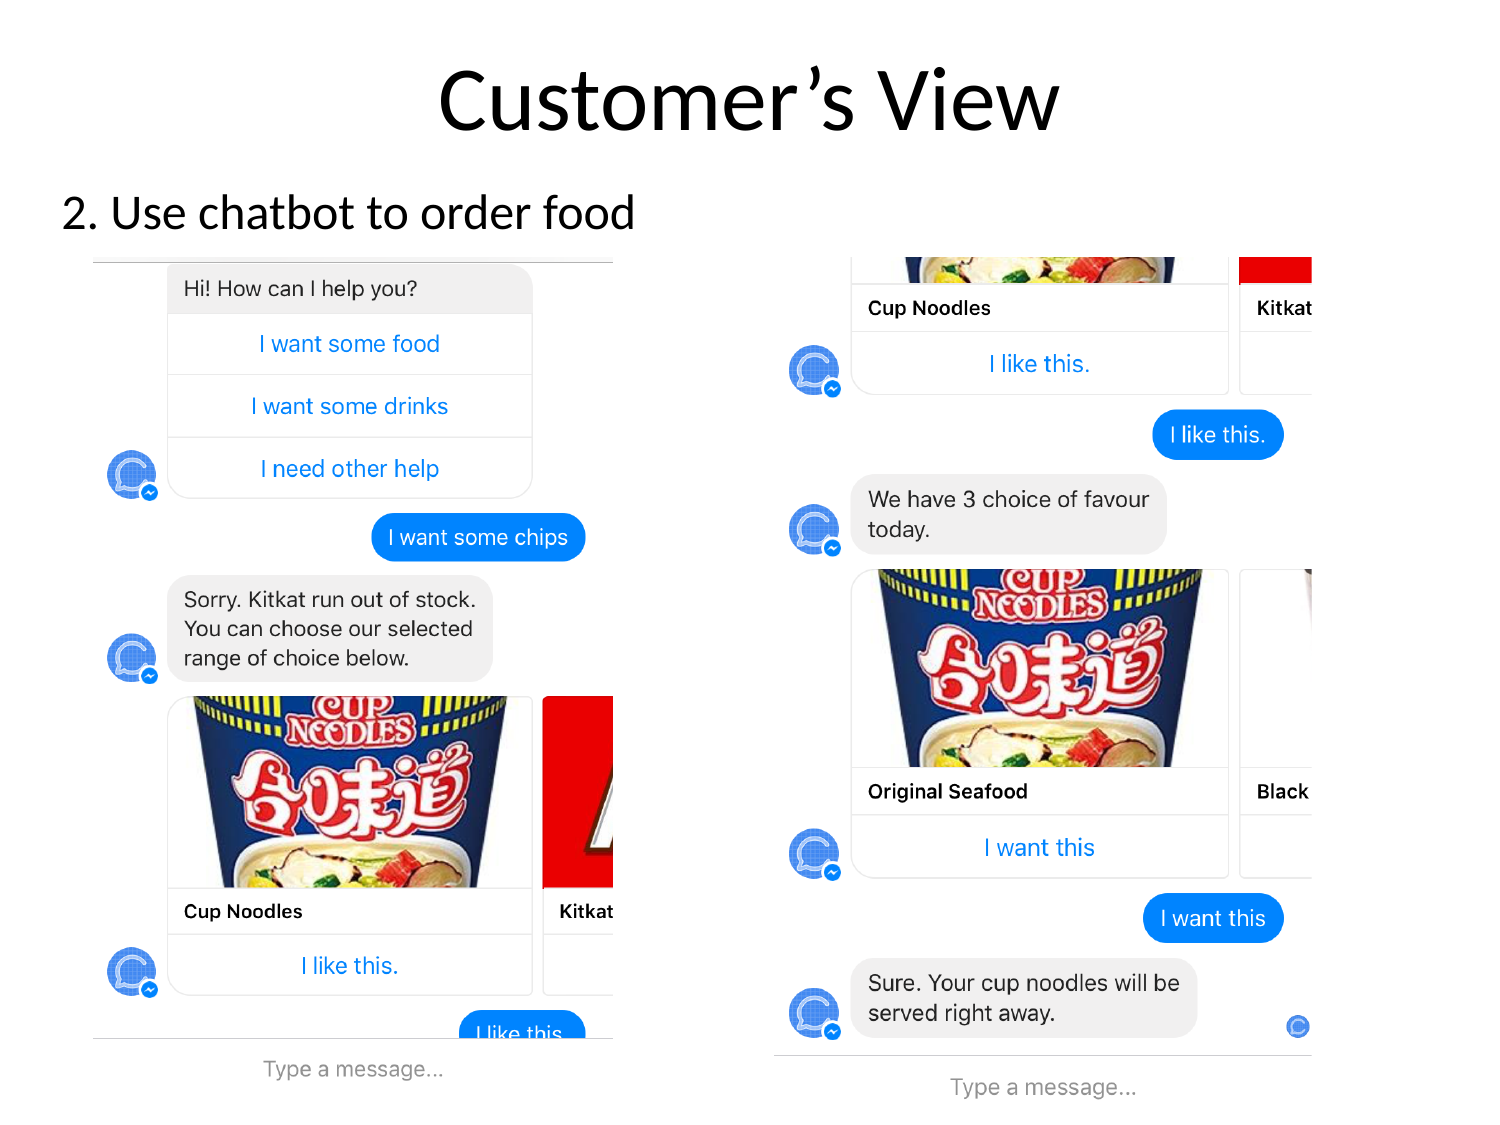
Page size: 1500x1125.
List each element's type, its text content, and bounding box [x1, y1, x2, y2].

picture [92, 257, 614, 1099]
text_box 2. Use chatbot to order food [46, 171, 695, 247]
title Customer’s View [75, 0, 1425, 188]
picture [773, 257, 1312, 1119]
